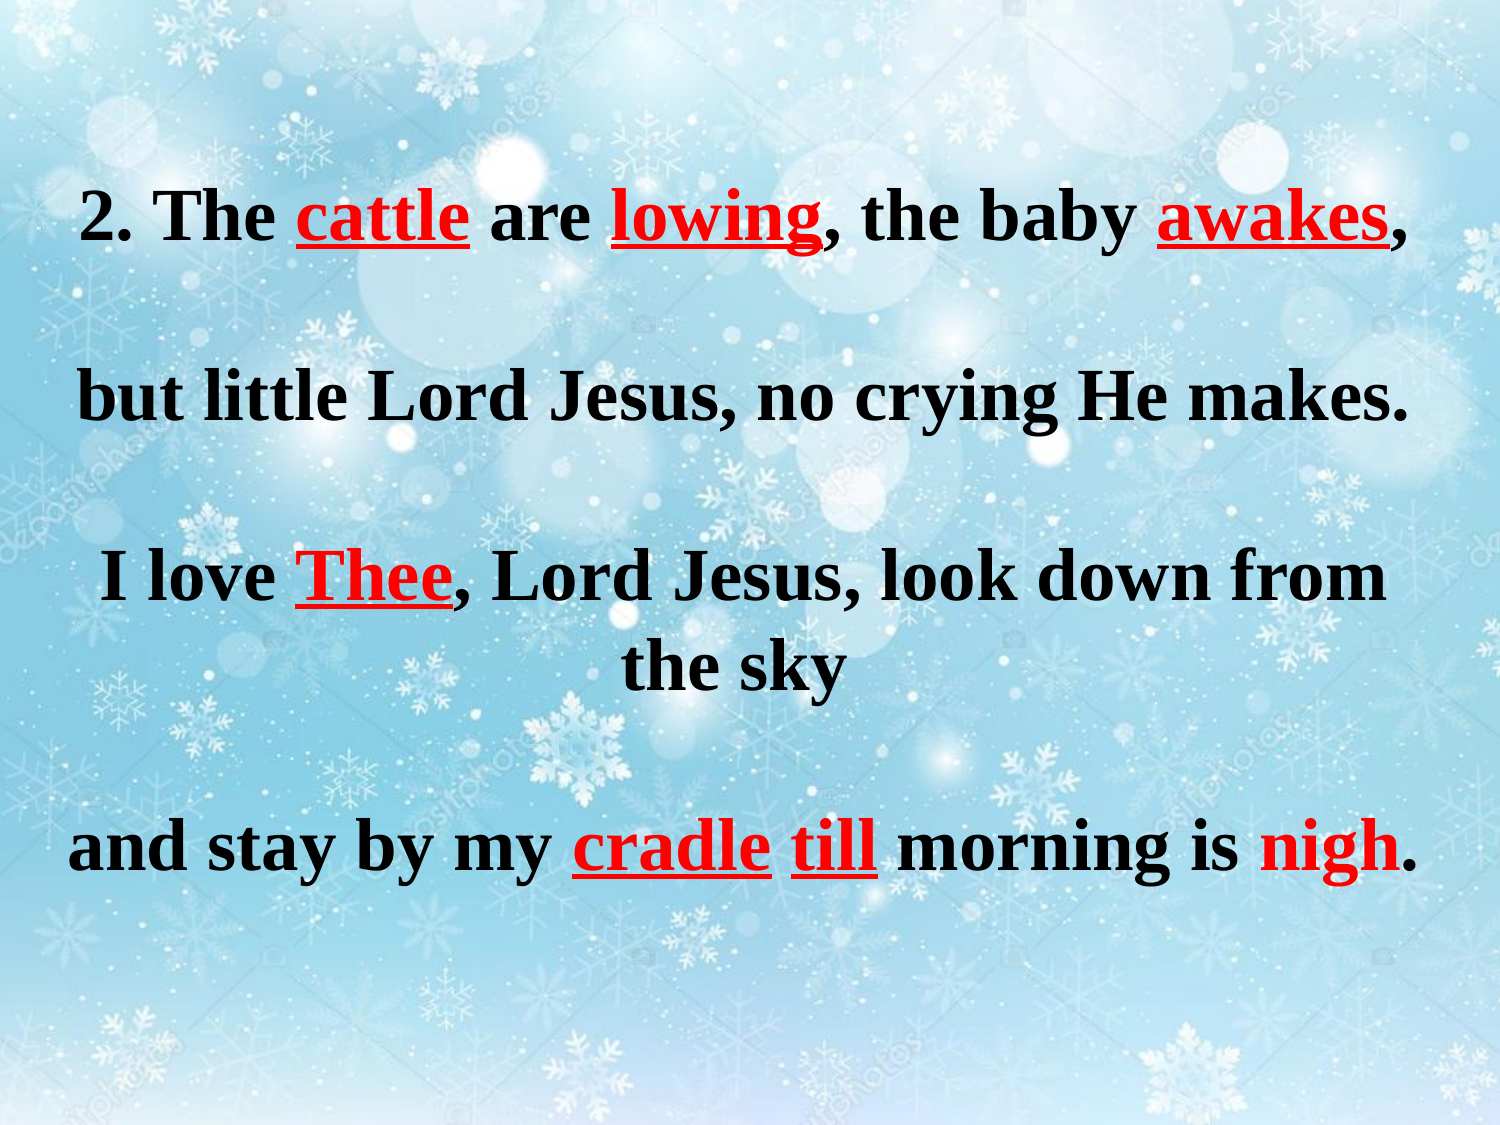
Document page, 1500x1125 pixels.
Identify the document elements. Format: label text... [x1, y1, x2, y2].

picture [0, 0, 1500, 1125]
text_box 2. The cattle are lowing, the baby awakes, but little Lord Jesus, no crying He makes. I love Thee, Lord Jesus, look down from the sky and stay by my cradle till morning is nigh. [0, 157, 1488, 893]
